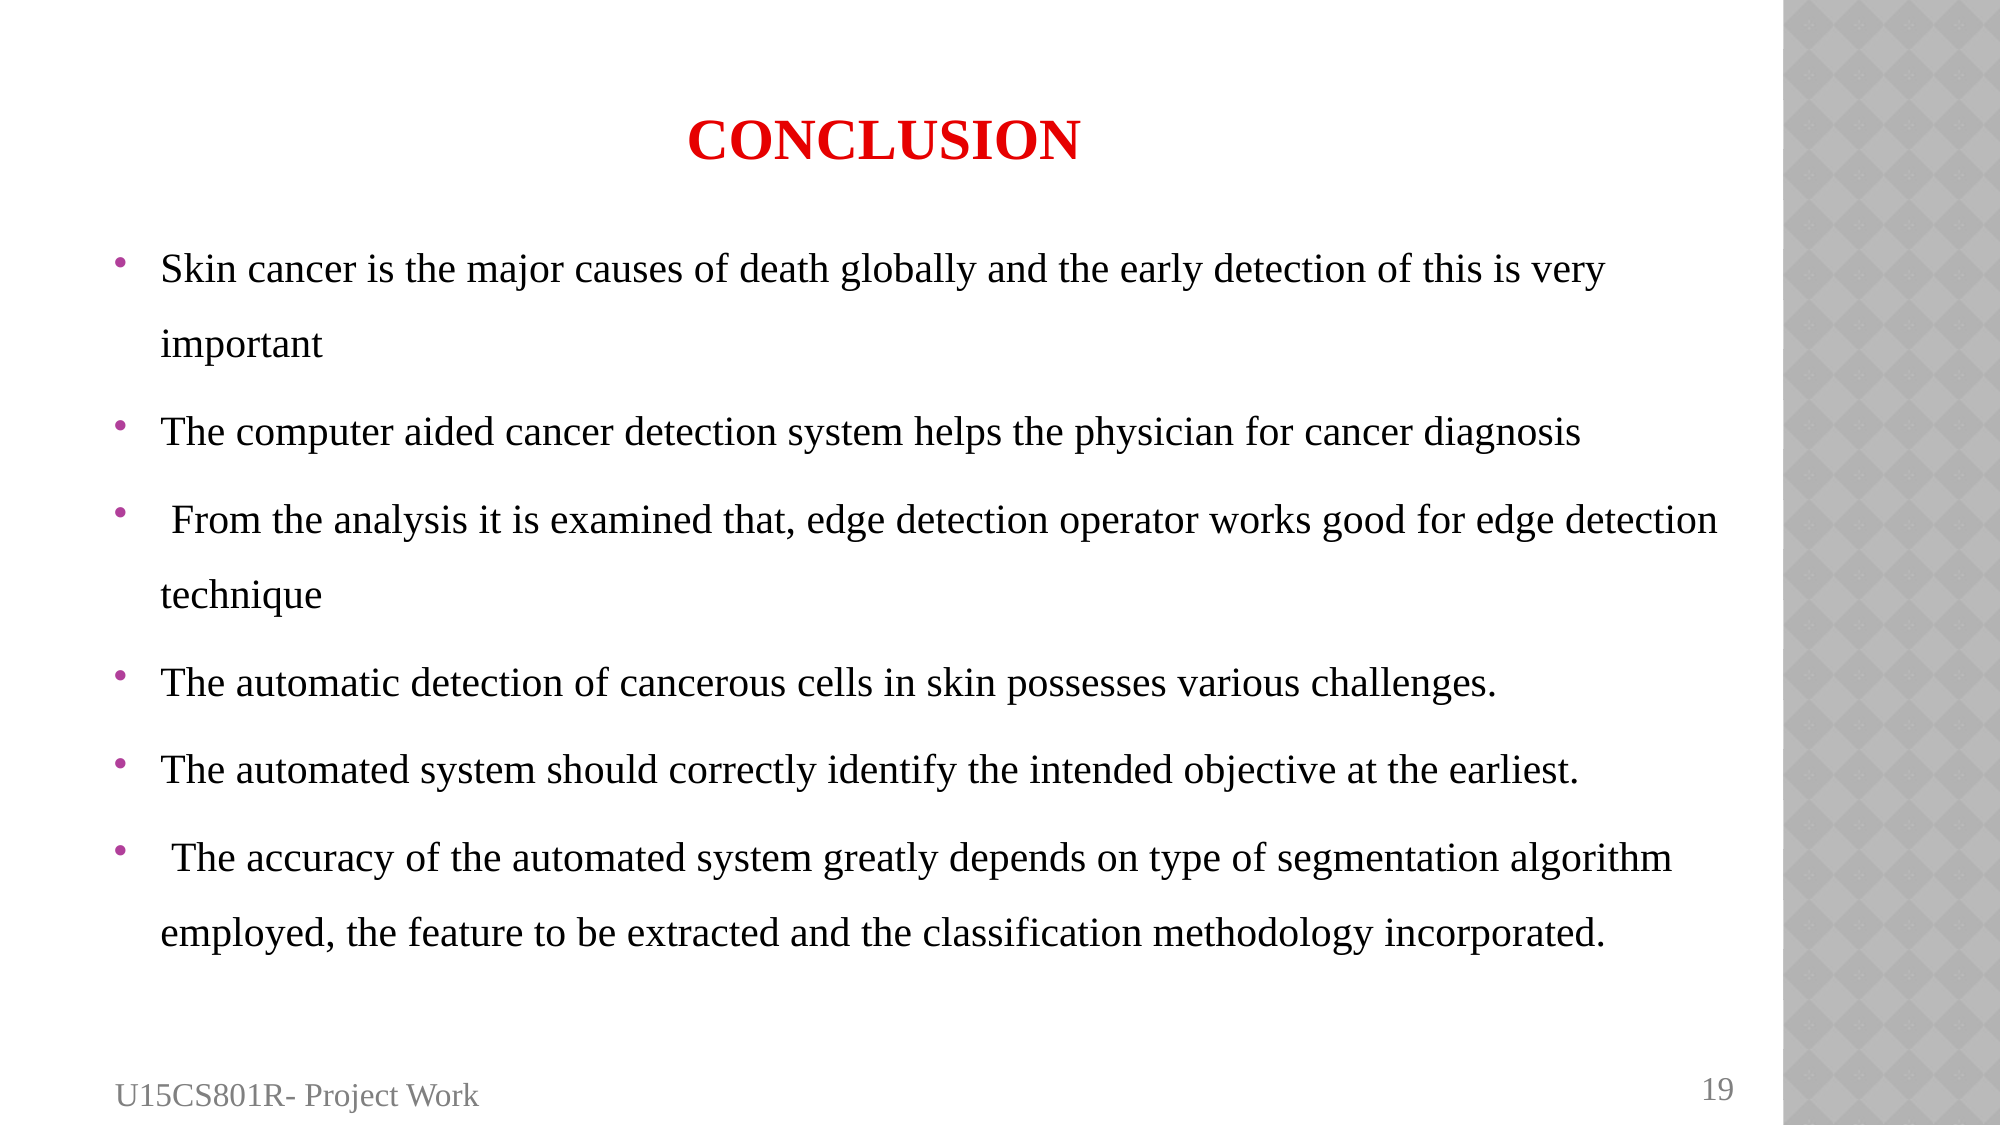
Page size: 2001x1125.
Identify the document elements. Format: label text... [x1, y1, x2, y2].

slide_number 19 [1605, 1069, 1735, 1108]
title CONCLUSION [0, 90, 1768, 172]
list Skin cancer is the major causes of death globally and the early detection of this is very important The computer aided cancer detection system helps the physician for cancer diagnosis From the analysis it is examined that, edge detection operator works good for edge detection technique The automatic detection of cancerous cells in skin possesses various challenges. The automated system should correctly identify the intended objective at the earliest. The accuracy of the automated system greatly depends on type of segmentation algorithm employed, the feature to be extracted and the classification methodology incorporated. [100, 208, 1770, 1063]
footer U15CS801R- Project Work [99, 1075, 900, 1114]
